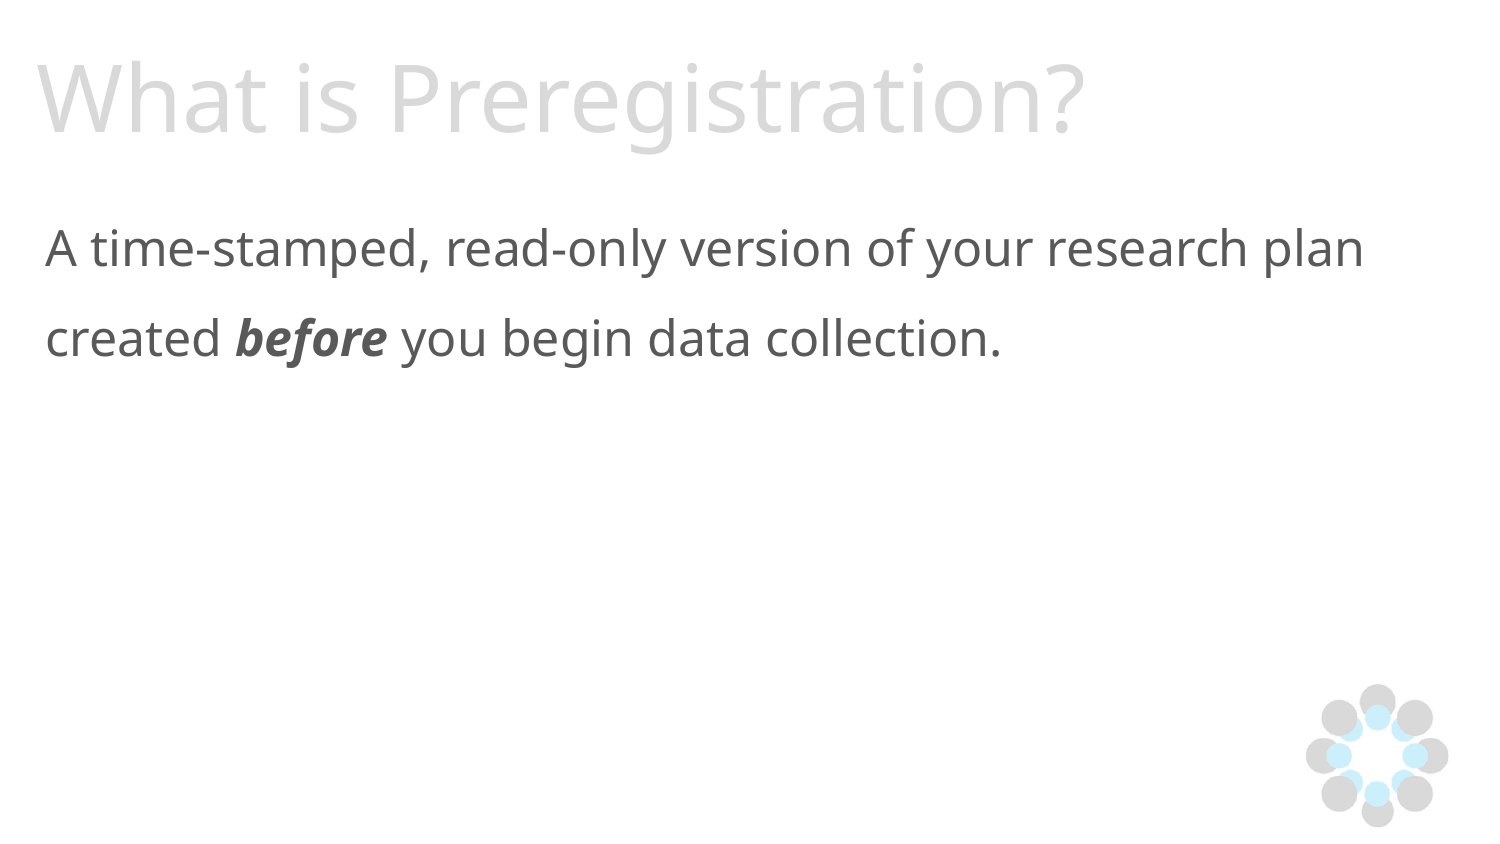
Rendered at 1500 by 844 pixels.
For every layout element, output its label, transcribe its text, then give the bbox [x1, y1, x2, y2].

title What is Preregistration? [21, 25, 1372, 167]
picture [1264, 680, 1490, 832]
text_box A time-stamped, read-only version of your research plan created before you begin data collection. [30, 178, 1500, 374]
